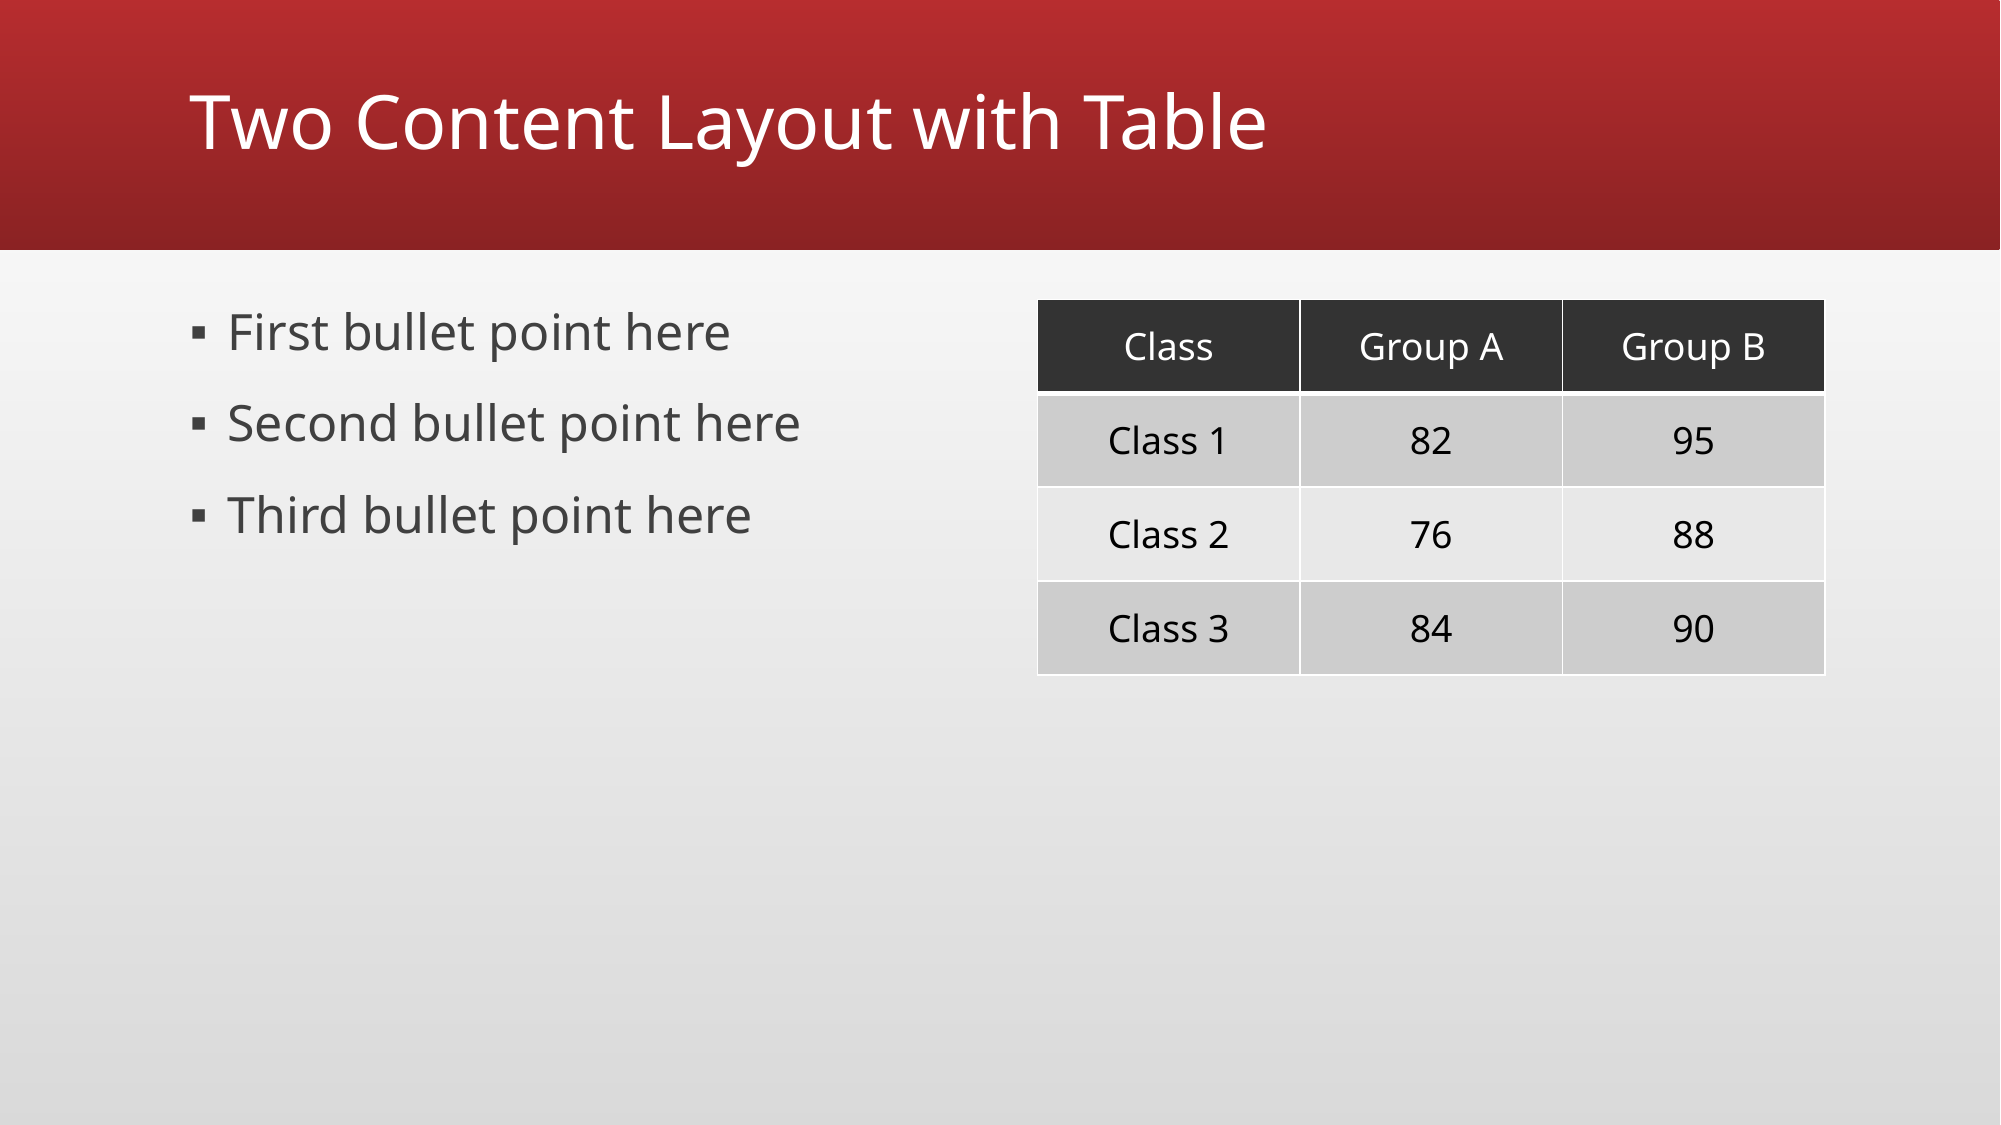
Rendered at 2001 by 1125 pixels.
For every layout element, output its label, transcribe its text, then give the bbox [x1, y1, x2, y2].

table_cell 84 [1301, 582, 1562, 674]
table_header Group A [1301, 300, 1562, 391]
table_header Group B [1563, 300, 1824, 391]
table_cell Class 3 [1038, 582, 1299, 674]
list First bullet point here Second bullet point here Third bullet point here [174, 299, 963, 1050]
table_cell Class 1 [1038, 396, 1299, 486]
table_cell 90 [1563, 582, 1824, 674]
table_cell 76 [1301, 488, 1562, 580]
title Two Content Layout with Table [174, 16, 1825, 234]
table_cell Class 2 [1038, 488, 1299, 580]
table_cell 95 [1563, 396, 1824, 486]
table_cell 88 [1563, 488, 1824, 580]
table_header Class [1038, 300, 1299, 391]
table_cell 82 [1301, 396, 1562, 486]
